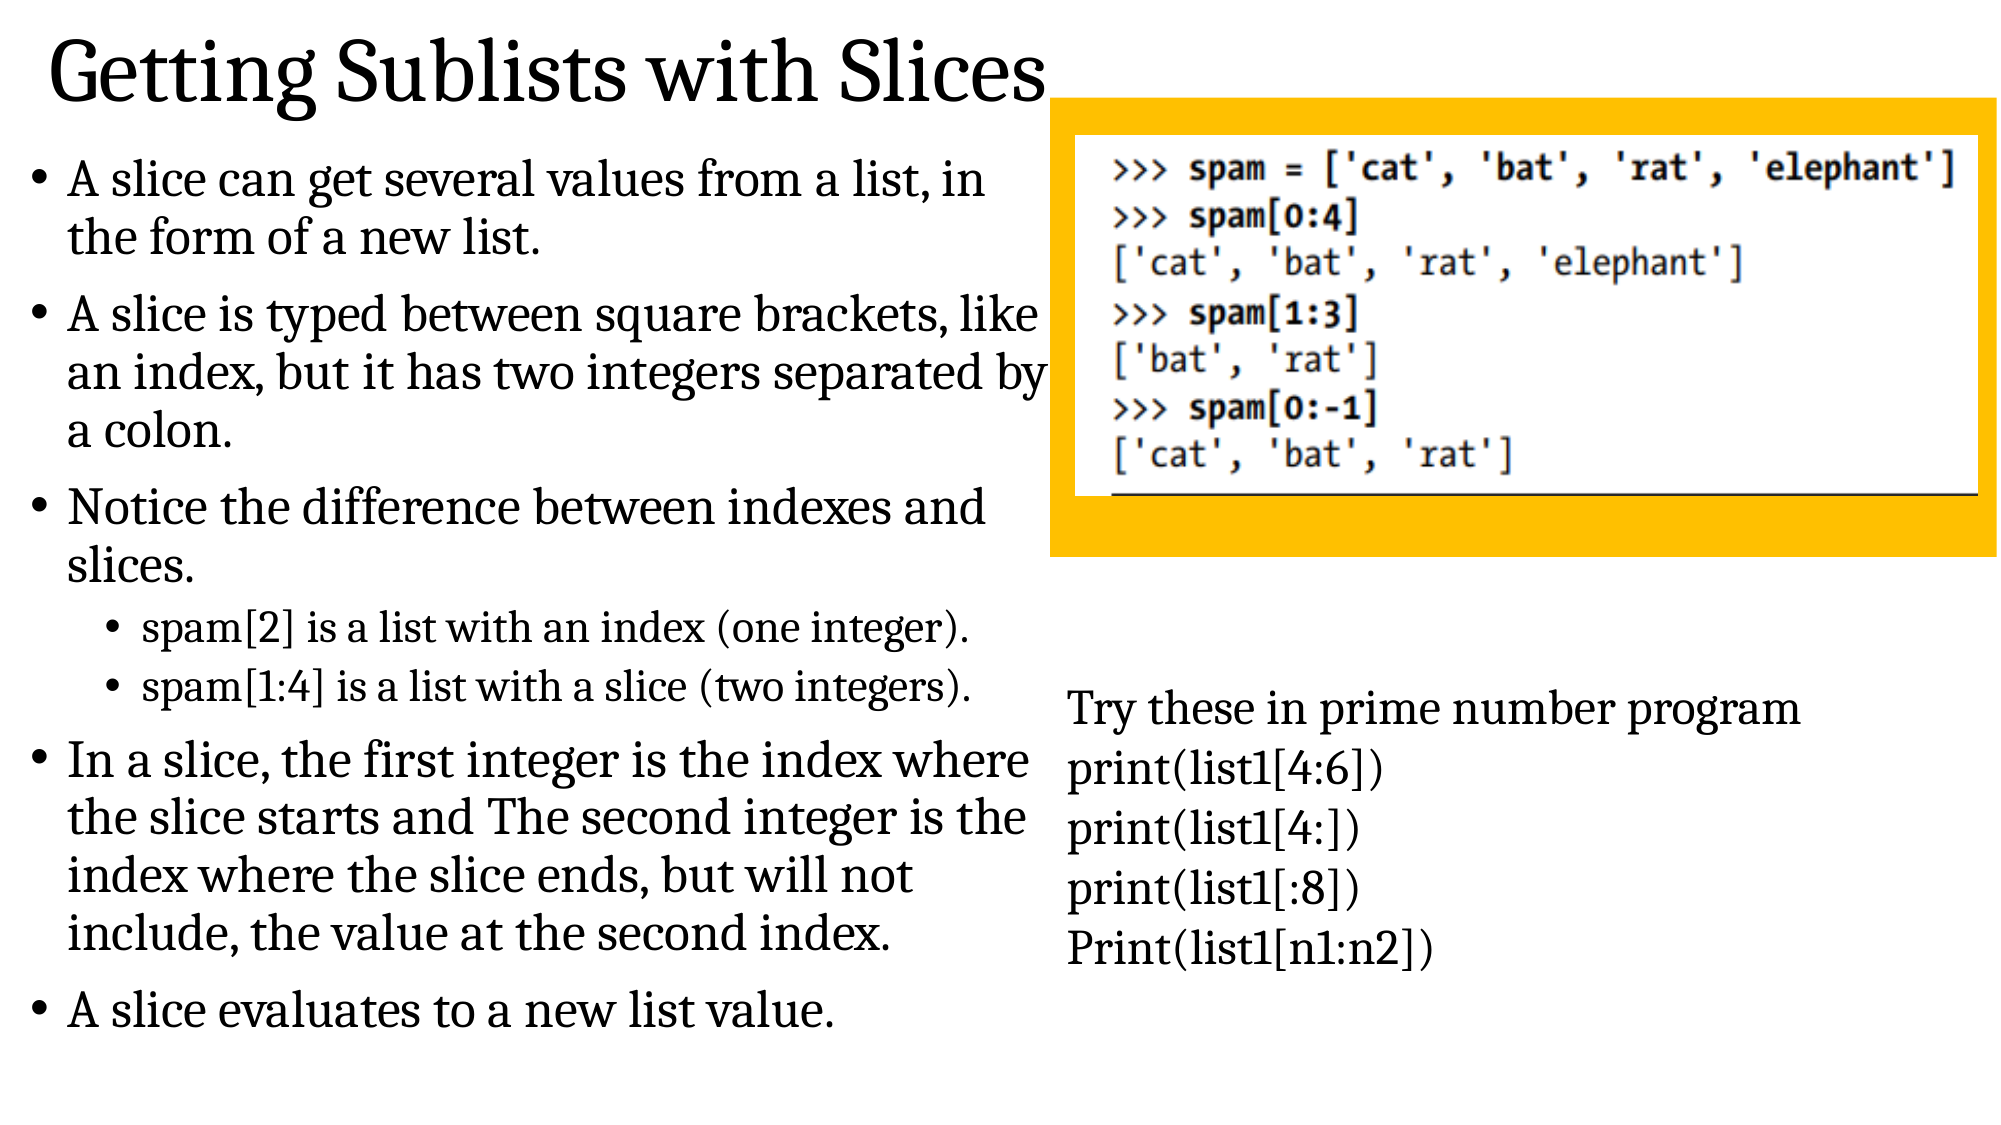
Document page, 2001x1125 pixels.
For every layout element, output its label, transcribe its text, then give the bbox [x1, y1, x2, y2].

picture [1075, 135, 1978, 496]
text_box Try these in prime number program print(list1[4:6]) print(list1[4:]) print(list1[:8]) Print(list1[n1:n2]) [1051, 667, 1978, 983]
list A slice can get several values from a list, in the form of a new list. A slice is typed between square brackets, like an index, but it has two integers separated by a colon. Notice the difference between indexes and slices. spam[2] is a list with an index (one integer). spam[1:4] is a list with a slice (two integers). In a slice, the first integer is the index where the slice starts and The second integer is the index where the slice ends, but will not include, the value at the second index. A slice evaluates to a new list value. [15, 143, 1069, 1050]
text_box [1069, 97, 1997, 557]
title Getting Sublists with Slices [34, 0, 1760, 144]
